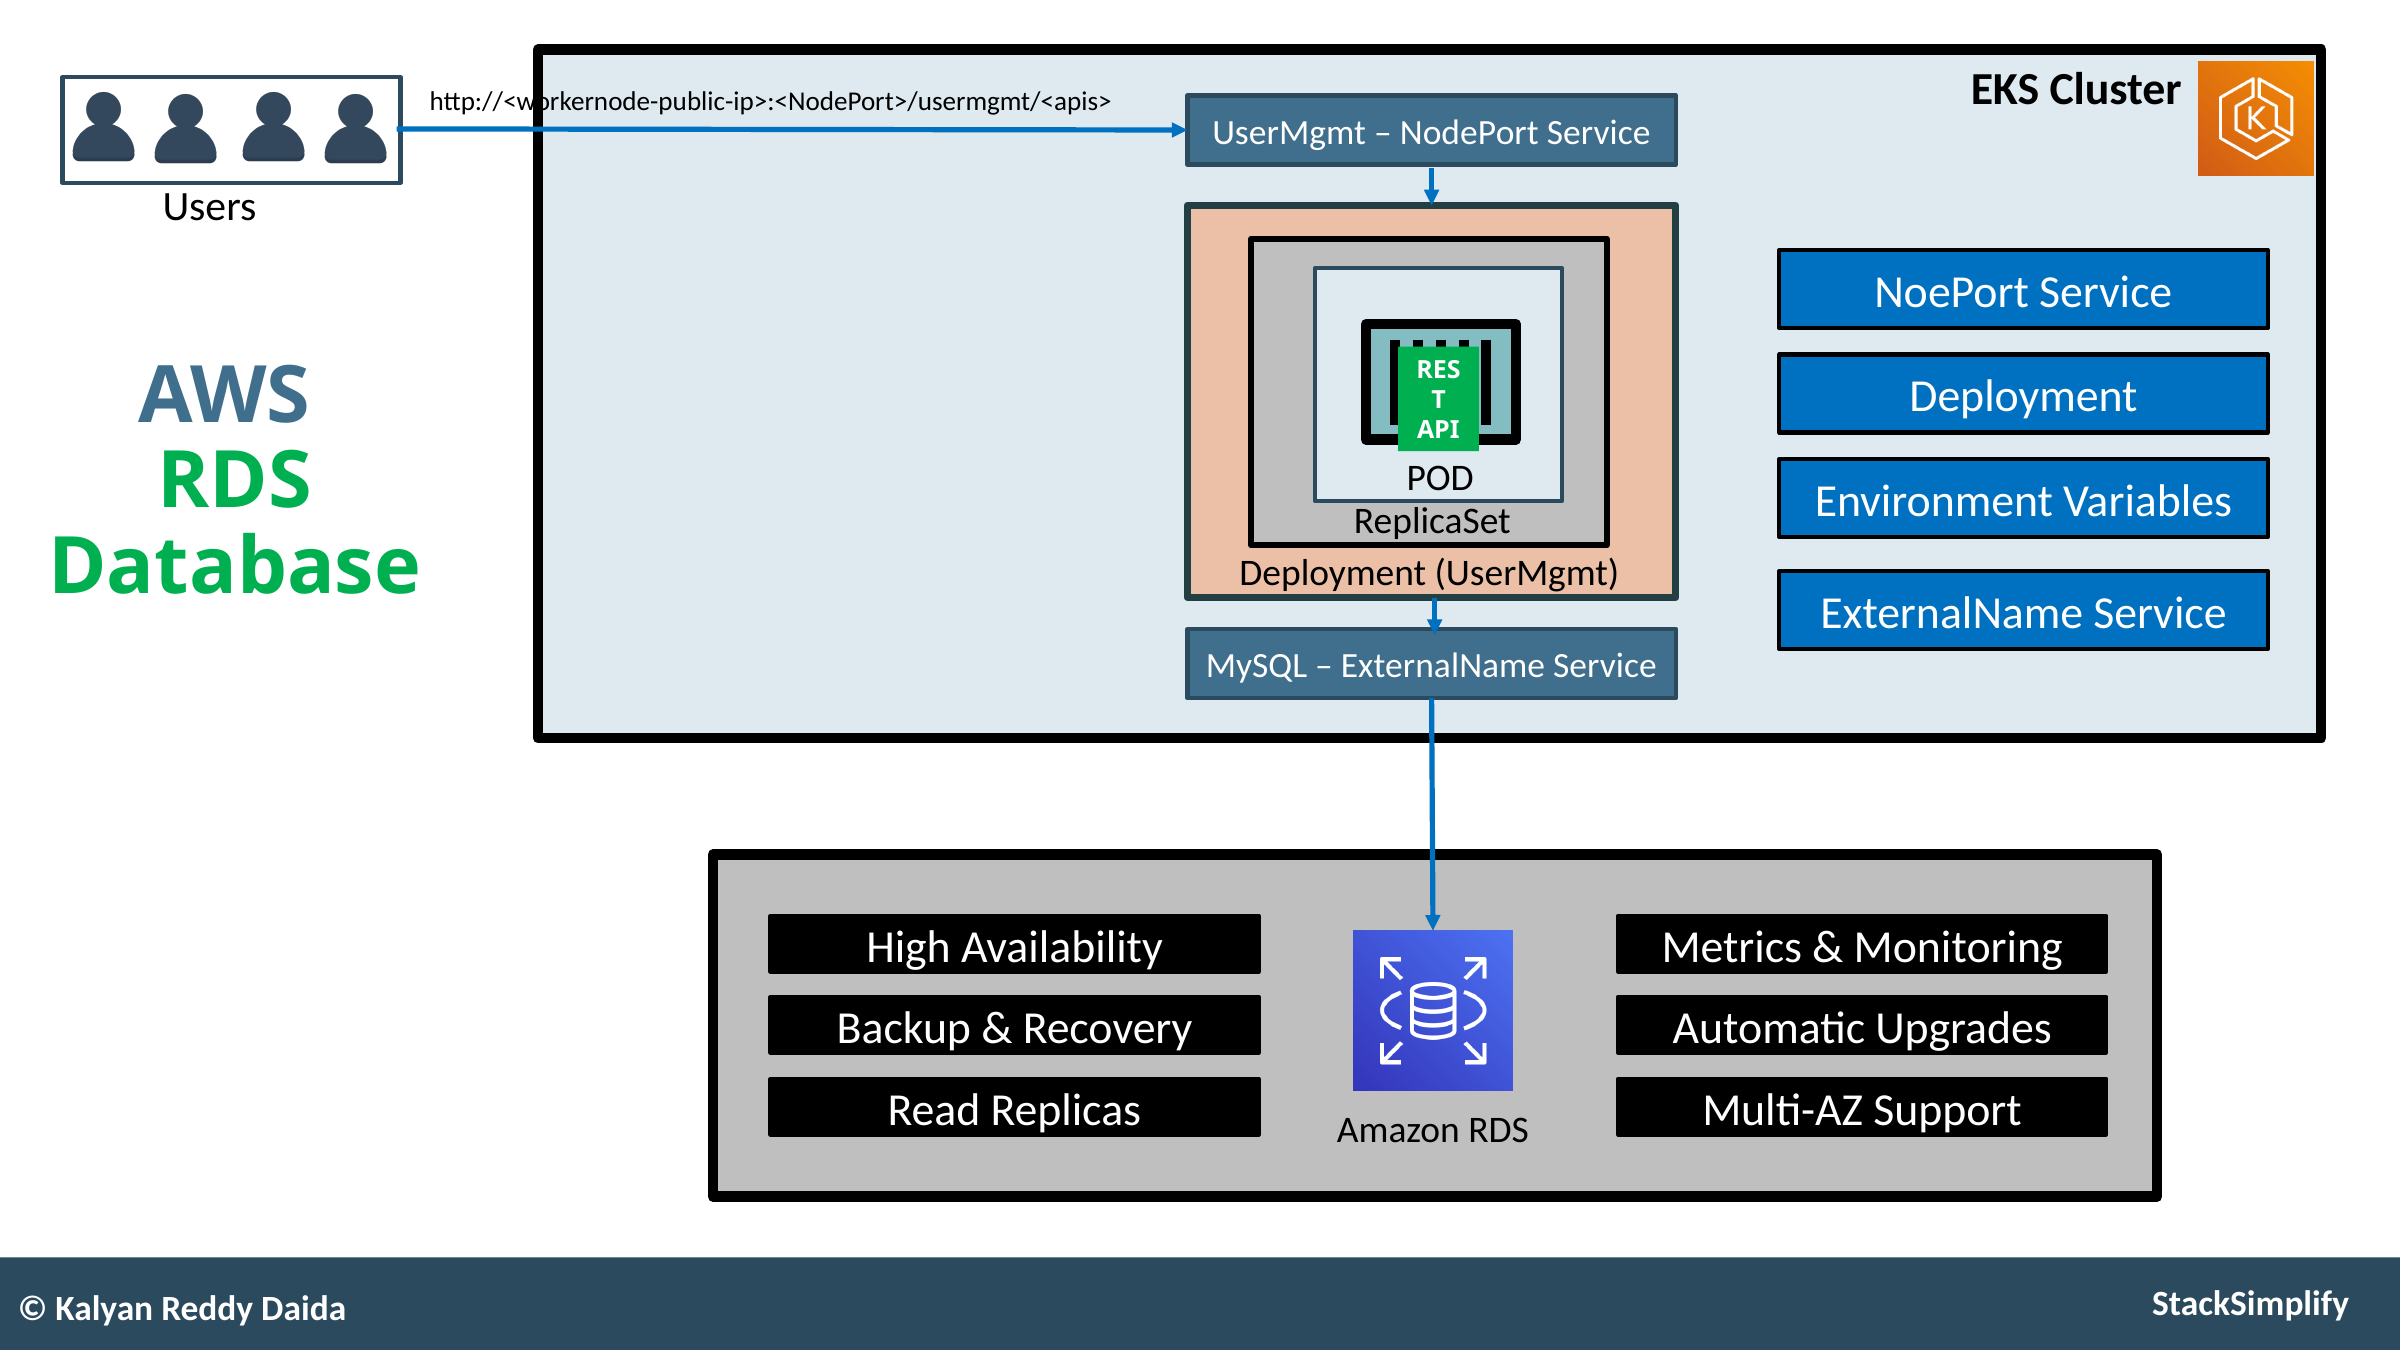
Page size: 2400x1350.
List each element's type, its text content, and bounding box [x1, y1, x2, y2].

text_box ReplicaSet [1339, 488, 1543, 540]
text_box Environment Variables [1777, 457, 2270, 539]
text_box Backup & Recovery [768, 995, 1261, 1055]
text_box MySQL – ExternalName Service [1185, 627, 1678, 700]
text_box Read Replicas [768, 1077, 1261, 1137]
text_box AWS RDS Database [0, 384, 526, 580]
text_box High Availability [768, 914, 1261, 974]
footer © Kalyan Reddy Daida [0, 1269, 810, 1342]
text_box UserMgmt – NodePort Service [1185, 93, 1678, 167]
text_box [1185, 203, 1678, 599]
text_box Users [147, 184, 272, 237]
text_box [711, 853, 2159, 1199]
text_box Metrics & Monitoring [1616, 914, 2108, 974]
text_box EKS Cluster [1956, 51, 2191, 121]
text_box [1249, 237, 1609, 540]
text_box Multi-AZ Support [1616, 1077, 2108, 1137]
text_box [1365, 323, 1517, 440]
text_box Automatic Upgrades [1616, 995, 2108, 1055]
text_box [62, 76, 401, 183]
text_box NoePort Service [1777, 248, 2270, 330]
text_box http://<workernode-public-ip>:<NodePort>/usermgmt/<apis> [414, 76, 1127, 116]
text_box Amazon RDS [1298, 1097, 1568, 1157]
picture [2198, 60, 2314, 177]
text_box [536, 48, 2323, 740]
text_box POD [1391, 445, 1495, 488]
text_box Deployment (UserMgmt) [1224, 540, 1662, 601]
text_box ExternalName Service [1777, 569, 2270, 651]
picture [1352, 930, 1514, 1091]
text_box [1313, 266, 1564, 503]
text_box Deployment [1777, 352, 2270, 435]
